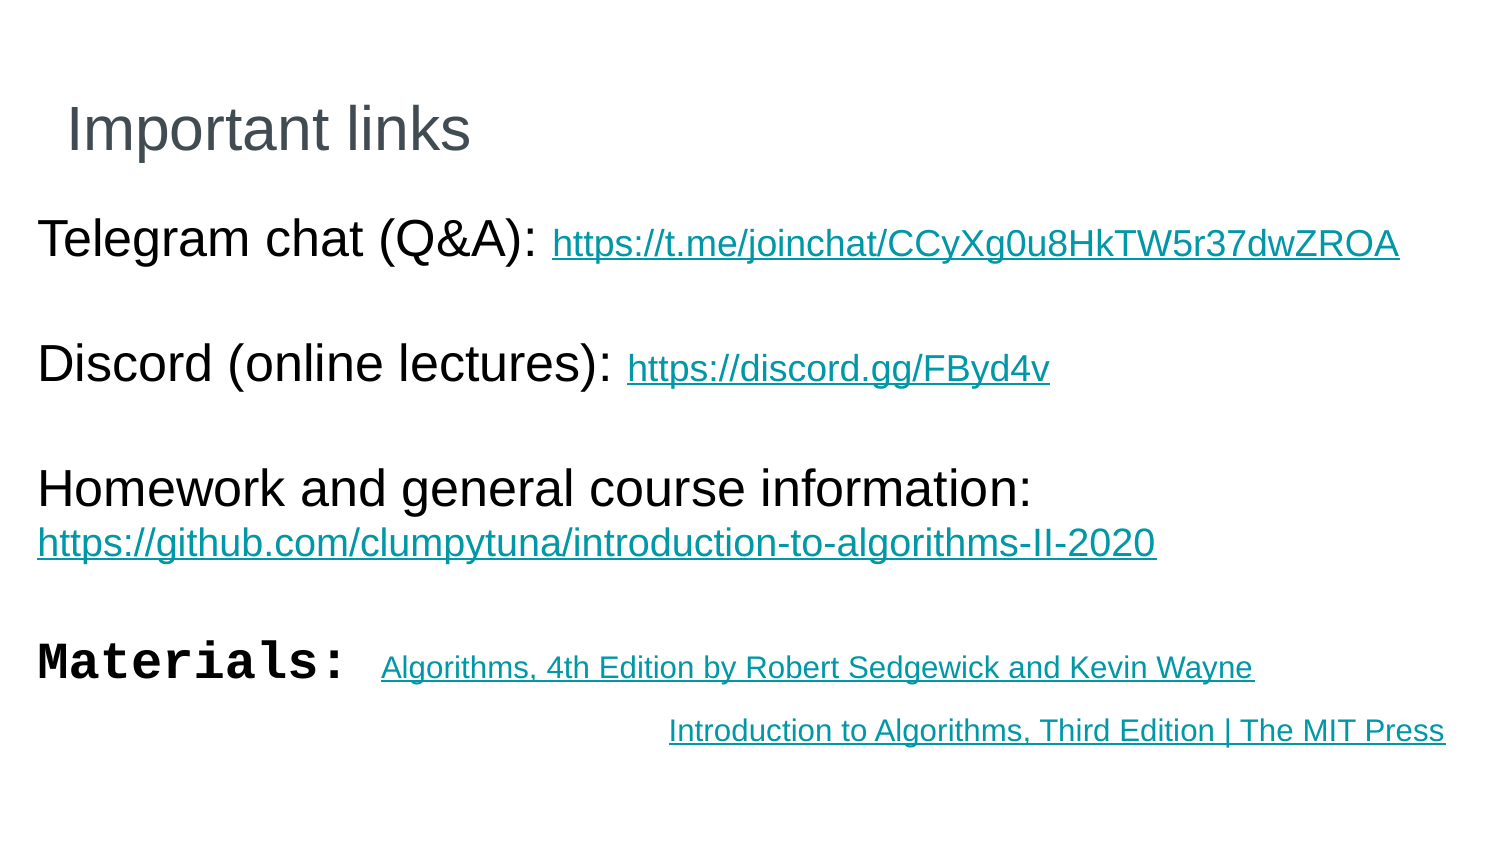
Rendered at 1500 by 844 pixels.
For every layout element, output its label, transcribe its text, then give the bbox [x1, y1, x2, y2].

title Important links [51, 72, 1449, 167]
list Telegram chat (Q&A): https://t.me/joinchat/CCyXg0u8HkTW5r37dwZROA Discord (online lectures): https://discord.gg/FByd4v Homework and general course information: https://github.com/clumpytuna/introduction-to-algorithms-II-2020 Materials: Algorithms, 4th Edition by Robert Sedgewick and Kevin Wayne Introduction to Algorithms, Third Edition | The MIT Press [22, 189, 1476, 750]
